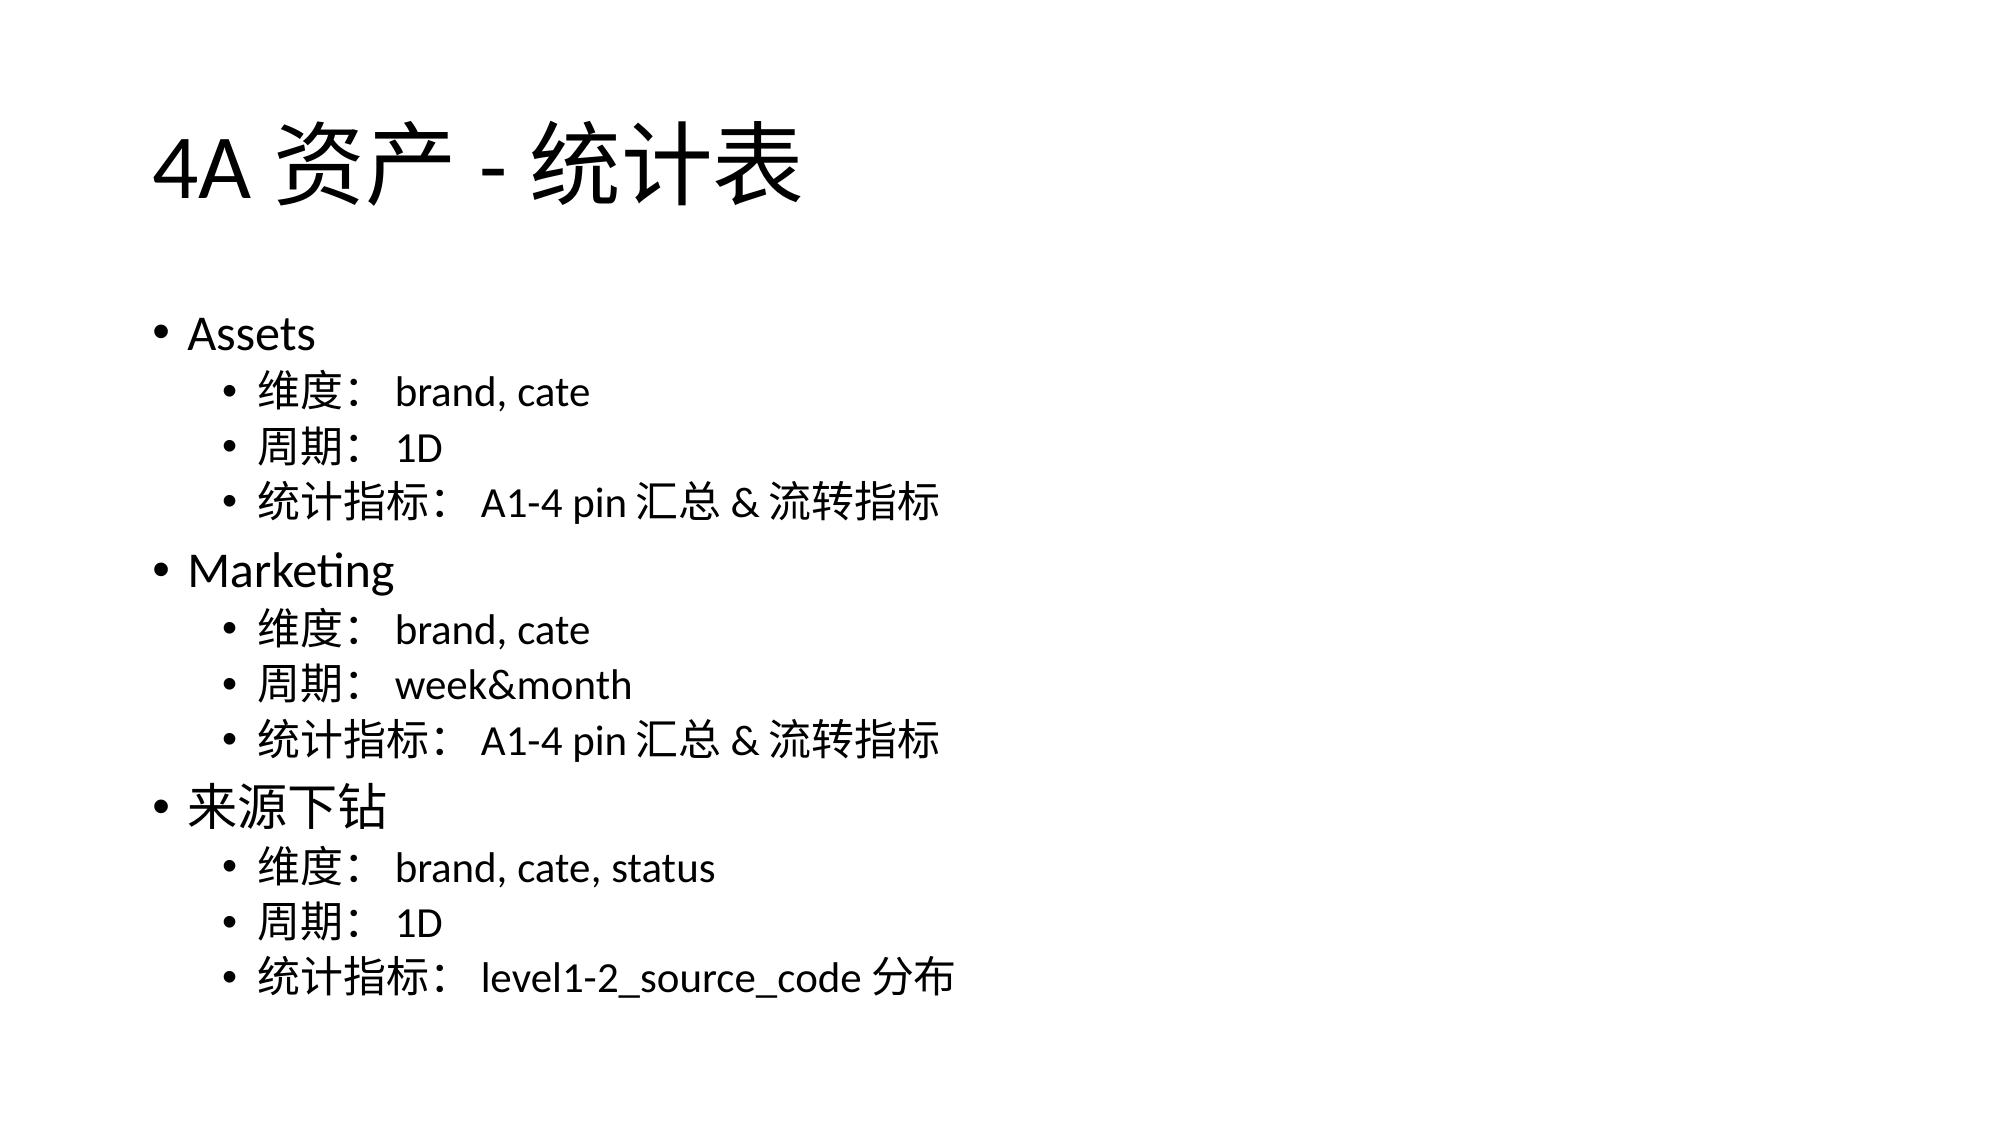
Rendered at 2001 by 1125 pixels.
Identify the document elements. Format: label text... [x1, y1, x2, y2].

list Assets 维度：brand, cate 周期：1D 统计指标：A1-4 pin汇总&流转指标 Marketing 维度：brand, cate 周期：week&month 统计指标：A1-4 pin汇总&流转指标 来源下钻 维度：brand, cate, status 周期：1D 统计指标：level1-2_source_code分布 [137, 299, 1863, 1014]
title 4A资产-统计表 [137, 59, 1863, 278]
